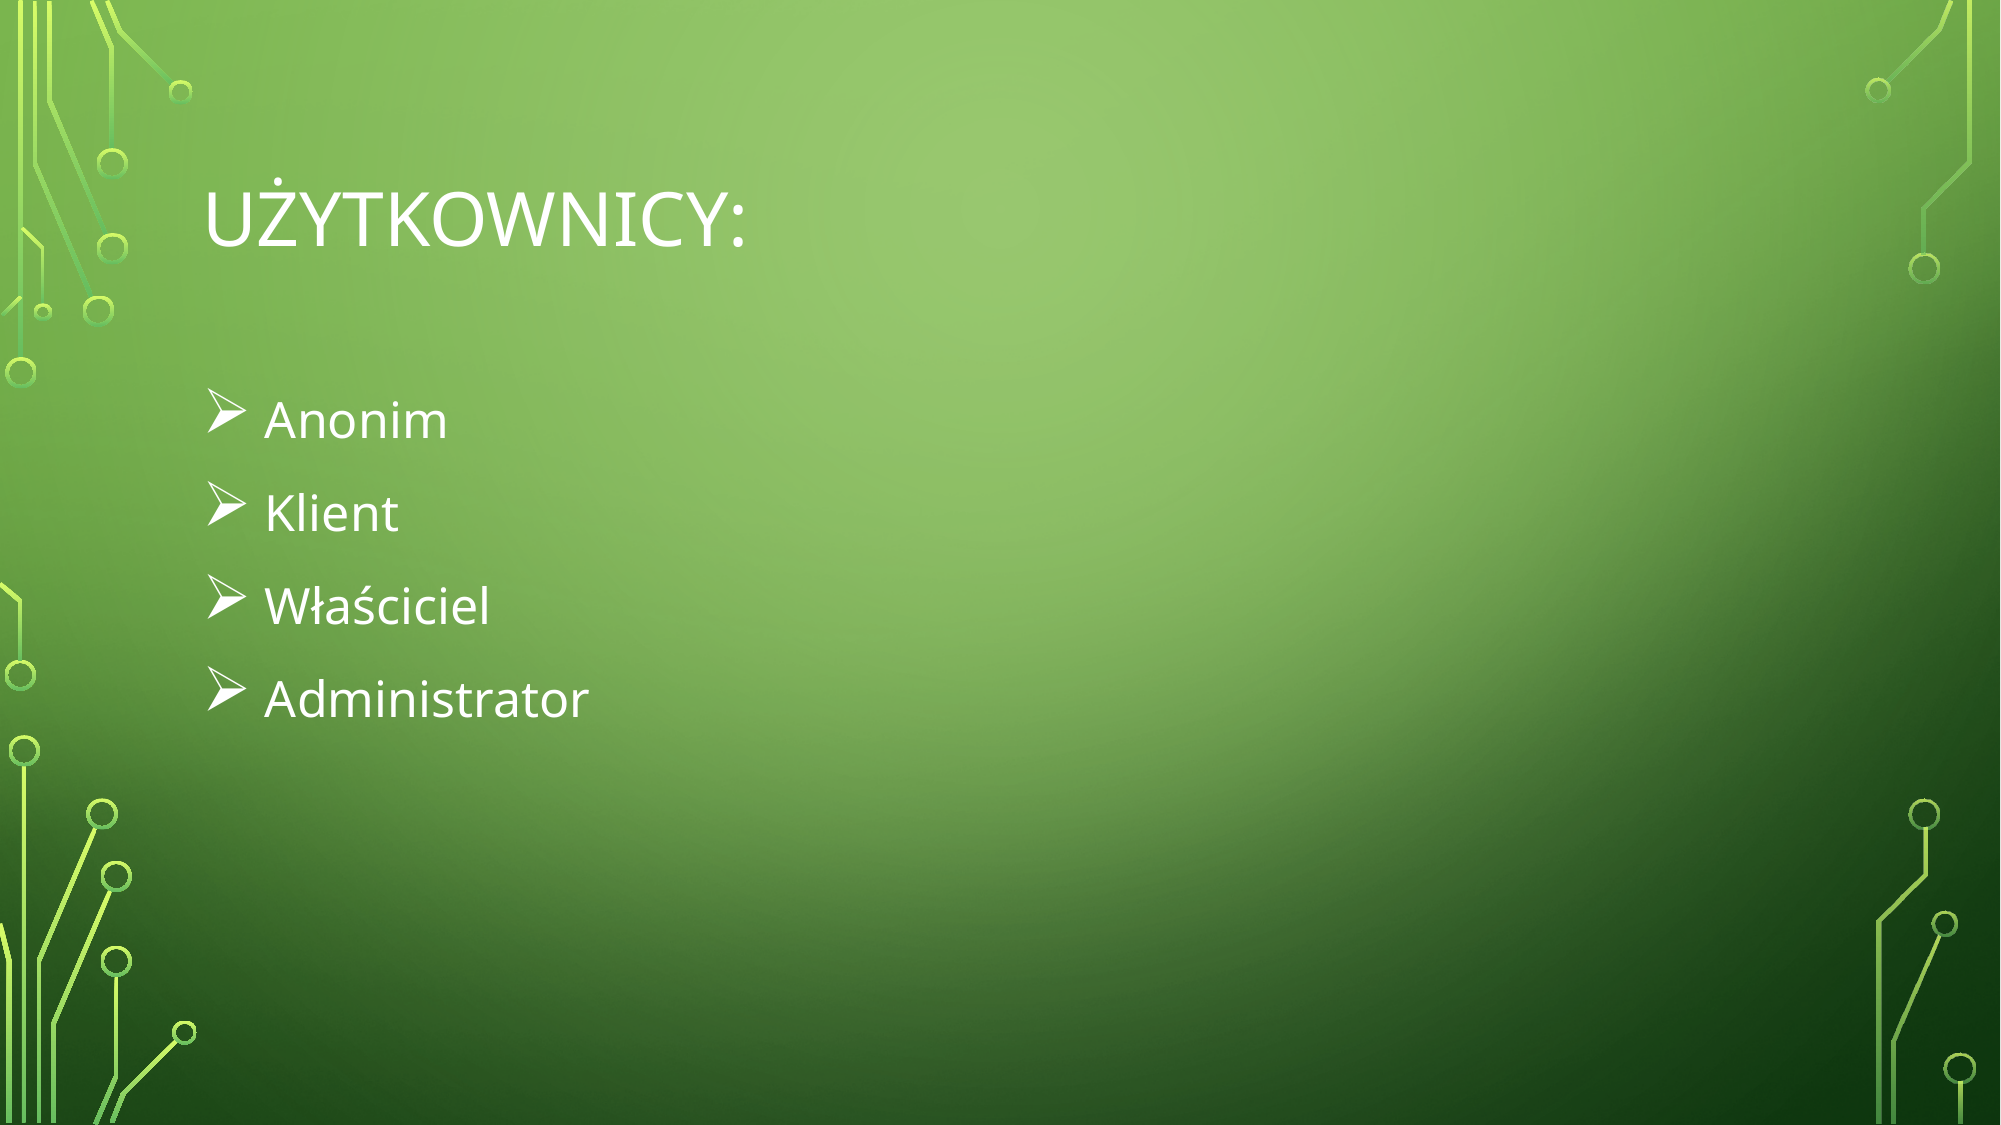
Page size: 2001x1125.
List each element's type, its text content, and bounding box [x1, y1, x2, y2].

title Użytkownicy: [187, 101, 1813, 344]
list Anonim Klient Właściciel Administrator [187, 369, 1813, 950]
